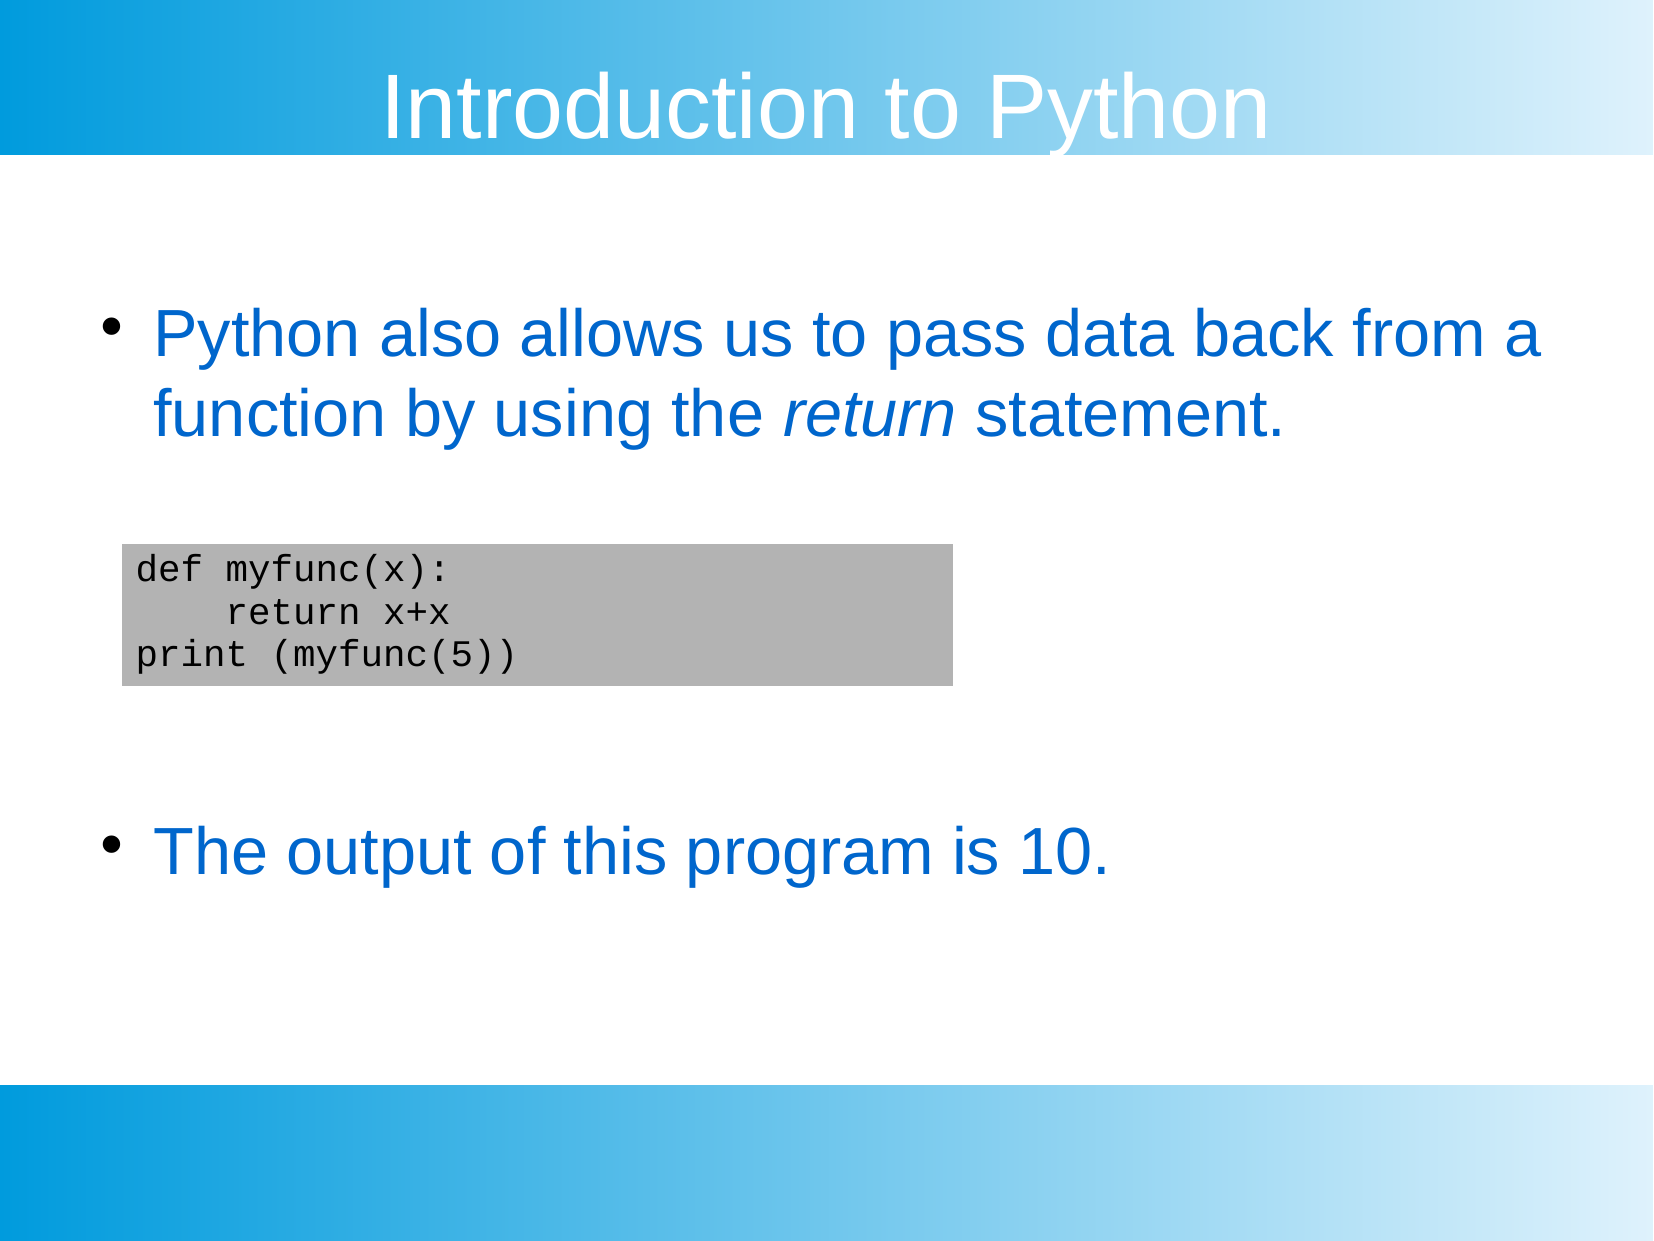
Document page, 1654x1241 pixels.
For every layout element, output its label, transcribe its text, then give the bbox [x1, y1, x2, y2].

text_box Python also allows us to pass data back from a function by using the return statement. The output of this program is 10. [82, 290, 1571, 1010]
text_box Introduction to Python [82, 49, 1571, 154]
table_header def myfunc(x): return x+x print (myfunc(5)) [122, 544, 953, 686]
